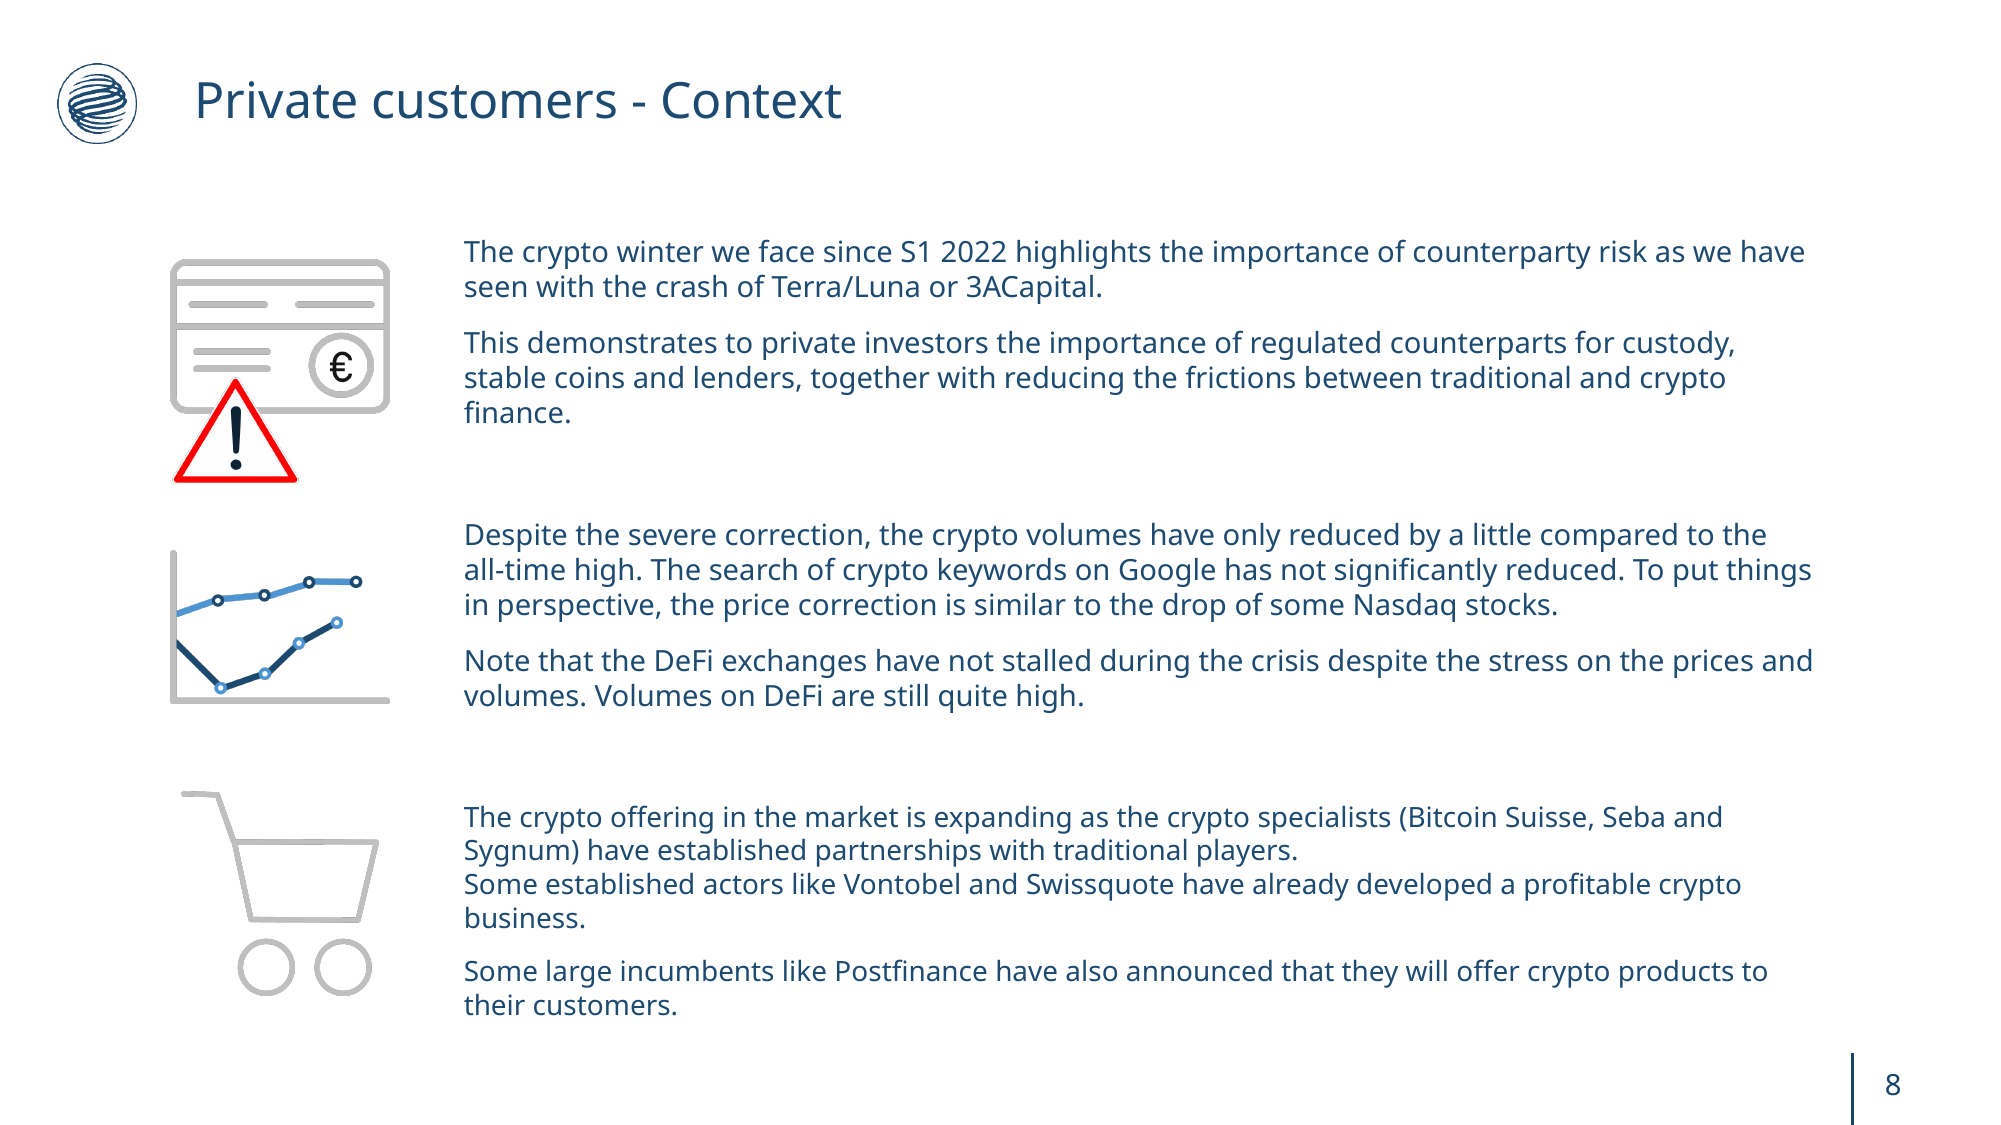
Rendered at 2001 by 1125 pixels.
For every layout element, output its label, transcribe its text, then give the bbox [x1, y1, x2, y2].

picture [170, 259, 390, 543]
list The crypto winter we face since S1 2022 highlights the importance of counterparty risk as we have seen with the crash of Terra/Luna or 3ACapital. This demonstrates to private investors the importance of regulated counterparts for custody, stable coins and lenders, together with reducing the frictions between traditional and crypto finance. [449, 225, 1831, 463]
title Private customers - Context [194, 75, 1945, 142]
picture [181, 791, 379, 996]
picture [57, 63, 137, 144]
picture [170, 550, 390, 704]
